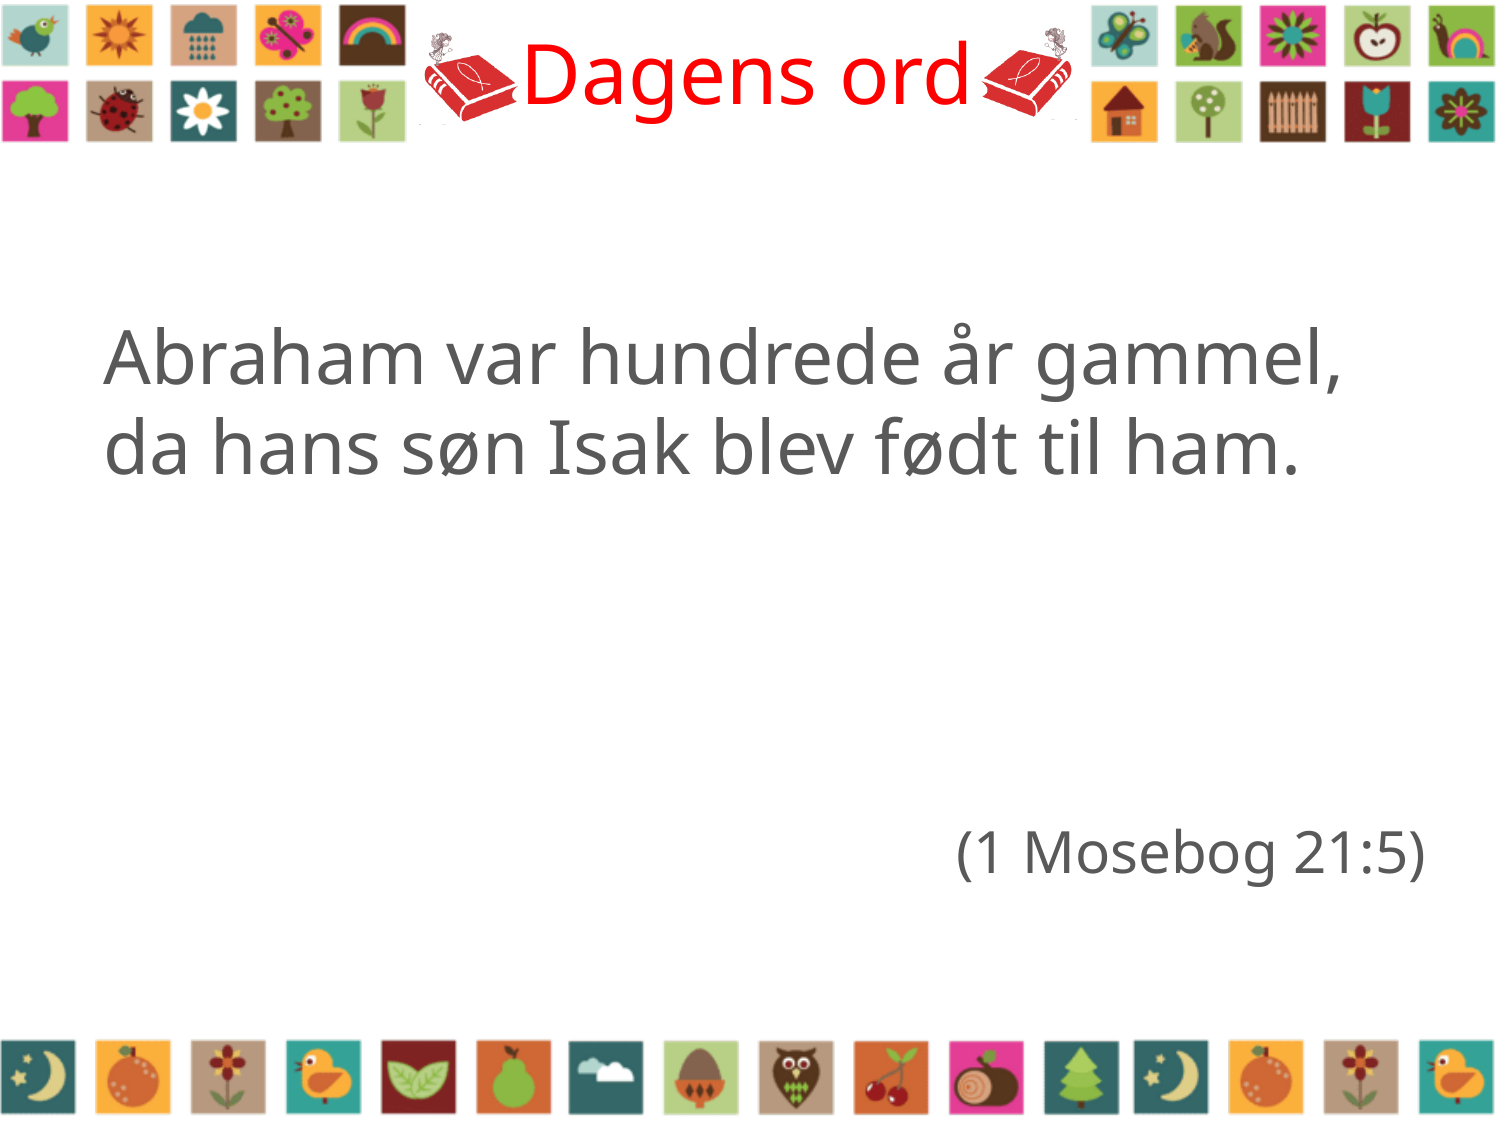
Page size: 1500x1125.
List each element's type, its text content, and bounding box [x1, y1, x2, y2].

picture [950, 3, 1500, 150]
picture [0, 3, 550, 150]
text_box (1 Mosebog 21:5) [808, 807, 1441, 893]
text_box Abraham var hundrede år gammel, da hans søn Isak blev født til ham. [88, 302, 1459, 498]
text_box Dagens ord [425, 13, 1077, 129]
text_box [0, 1028, 1500, 1118]
